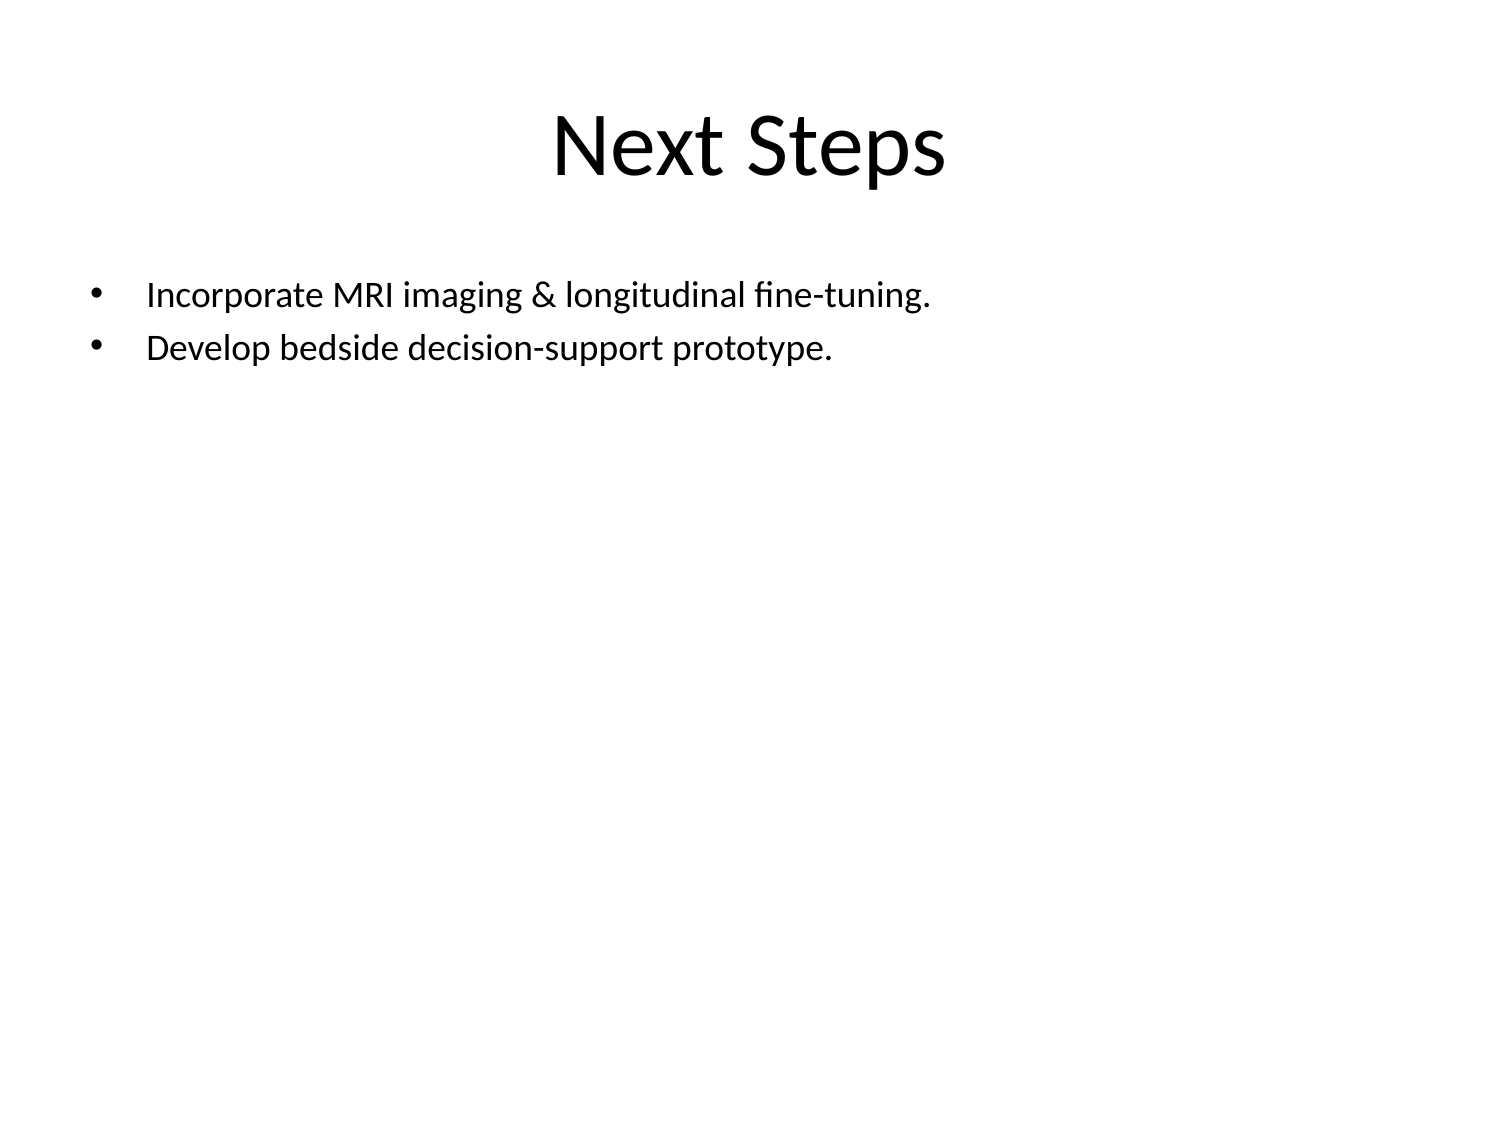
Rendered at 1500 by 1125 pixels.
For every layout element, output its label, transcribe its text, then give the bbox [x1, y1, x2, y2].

list Incorporate MRI imaging & longitudinal fine-tuning. Develop bedside decision-support prototype. [75, 262, 1425, 1005]
title Next Steps [75, 45, 1425, 233]
